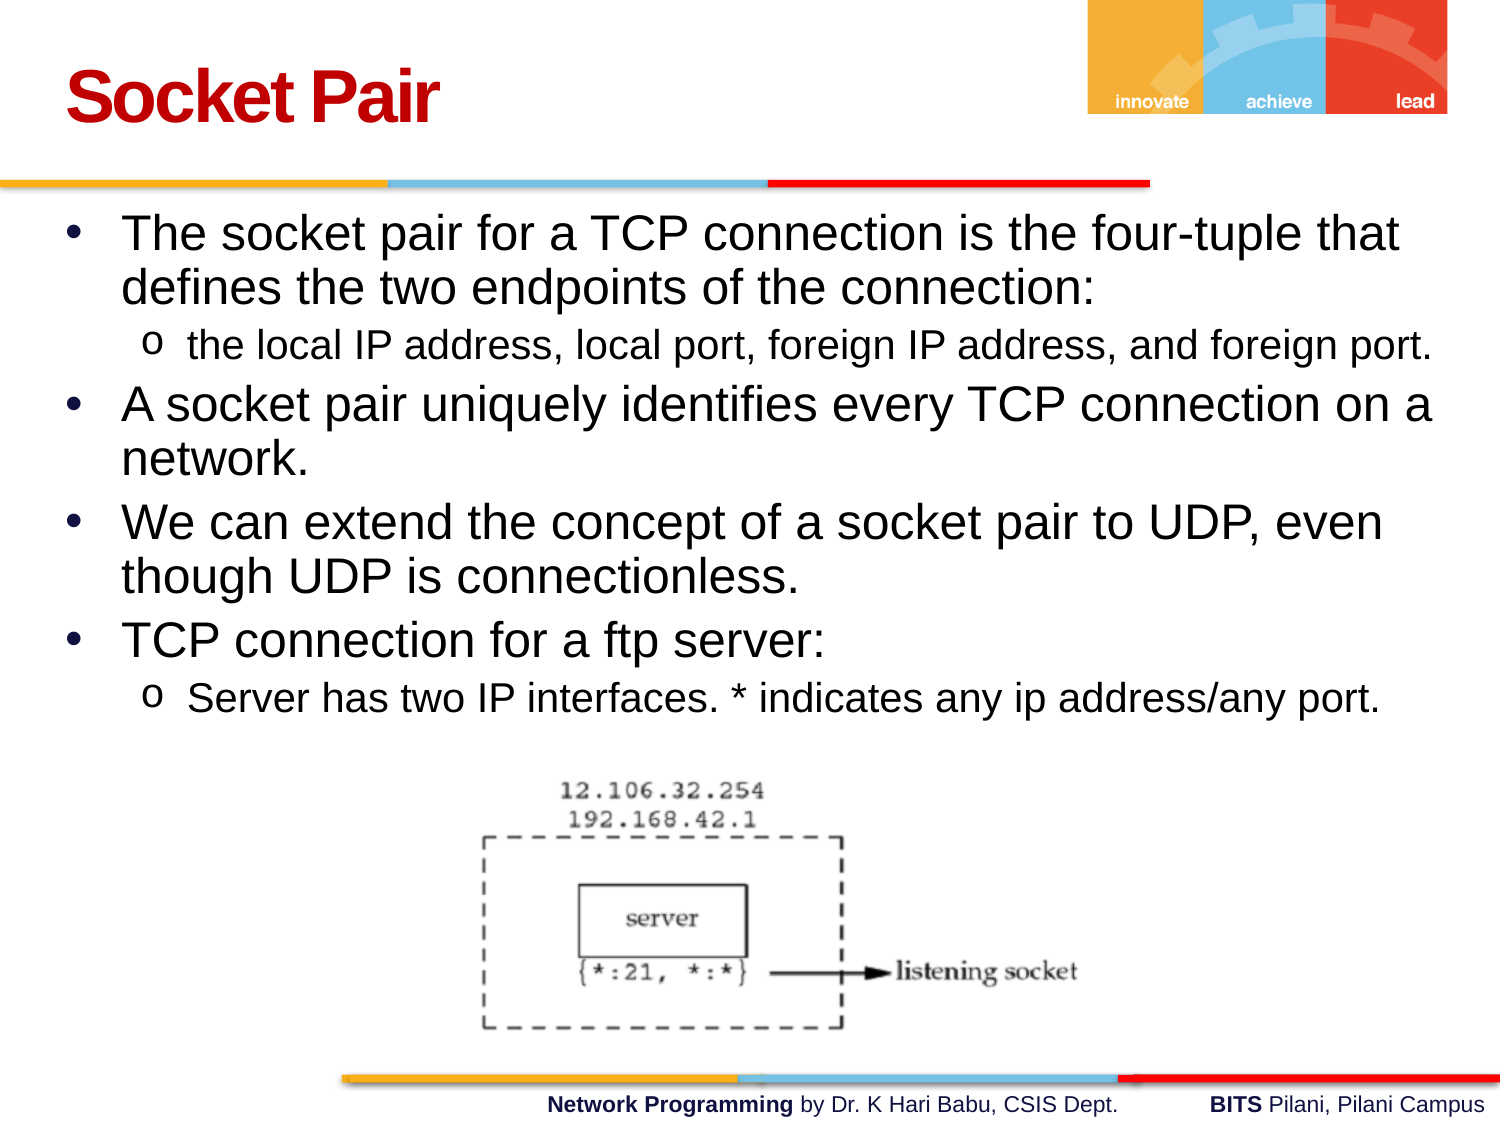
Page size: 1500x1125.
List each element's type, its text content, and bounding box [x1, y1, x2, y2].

picture [349, 777, 1088, 1051]
list The socket pair for a TCP connection is the four-tuple that defines the two endpoints of the connection: the local IP address, local port, foreign IP address, and foreign port. A socket pair uniquely identifies every TCP connection on a network. We can extend the concept of a socket pair to UDP, even though UDP is connectionless. TCP connection for a ftp server: Server has two IP interfaces. * indicates any ip address/any port. [49, 199, 1463, 1038]
list Socket Pair [49, 24, 1088, 176]
picture [1087, 0, 1448, 114]
